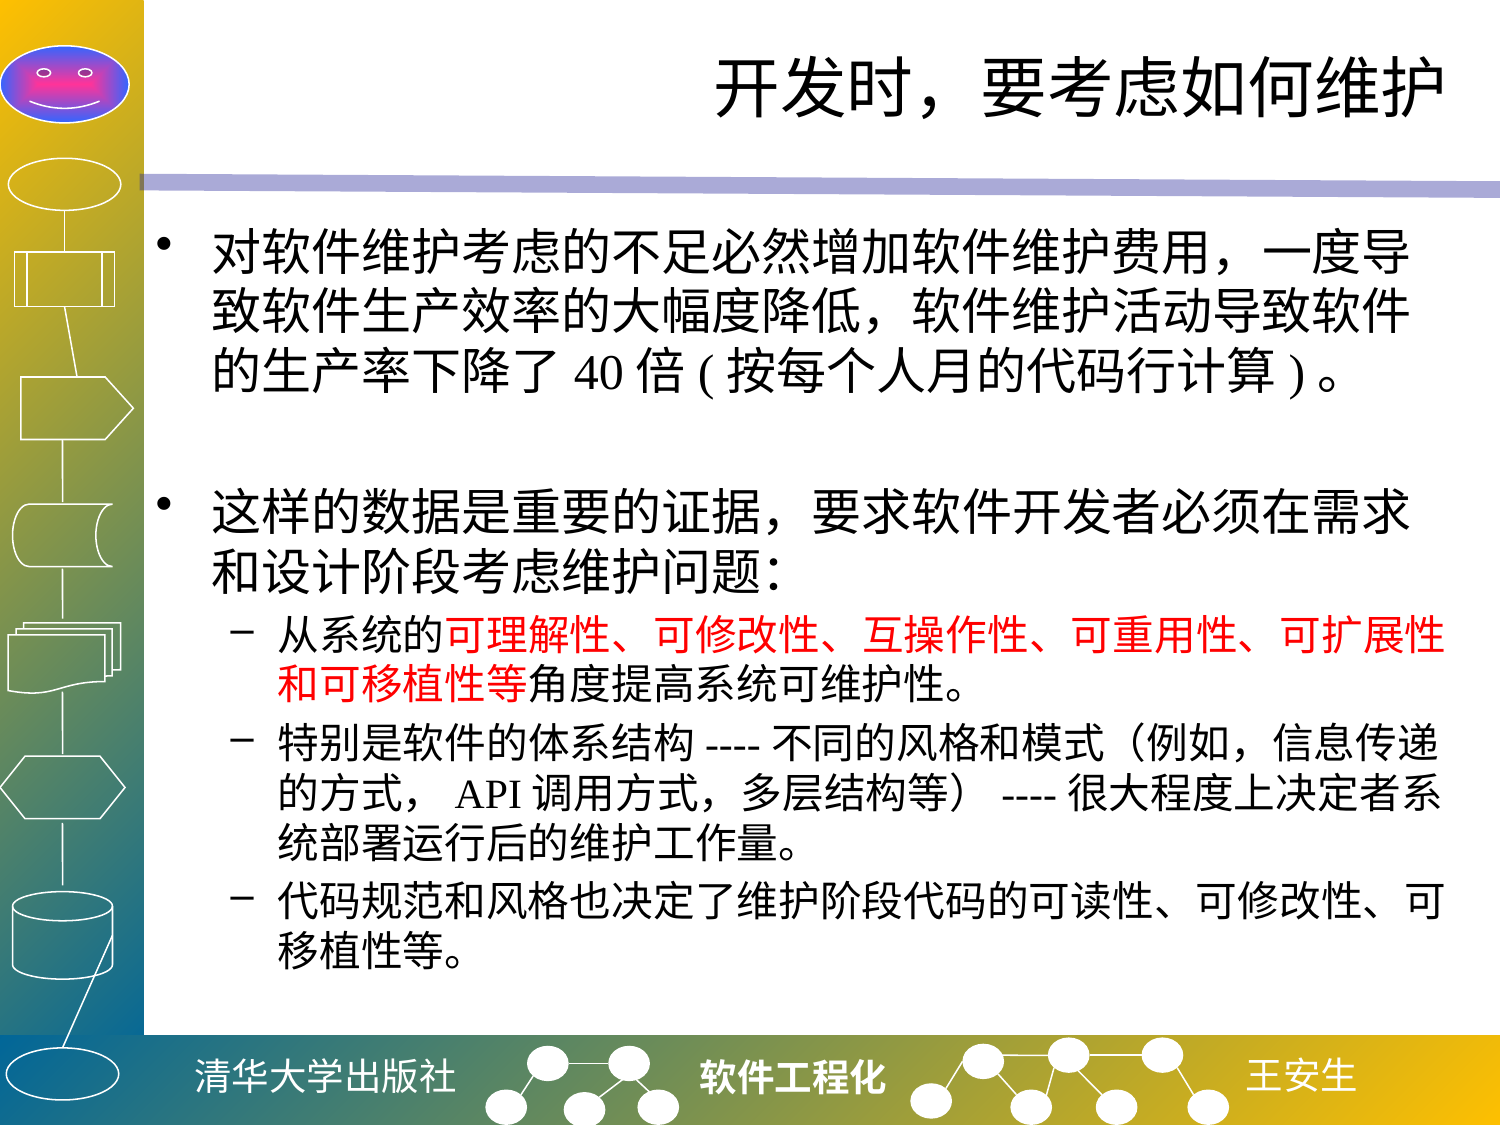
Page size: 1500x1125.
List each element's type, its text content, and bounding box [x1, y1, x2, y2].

title 开发时，要考虑如何维护 [187, 24, 1463, 147]
list 对软件维护考虑的不足必然增加软件维护费用，一度导致软件生产效率的大幅度降低，软件维护活动导致软件的生产率下降了40倍(按每个人月的代码行计算)。 这样的数据是重要的证据，要求软件开发者必须在需求和设计阶段考虑维护问题： 从系统的可理解性、可修改性、互操作性、可重用性、可扩展性和可移植性等角度提高系统可维护性。 特别是软件的体系结构----不同的风格和模式（例如，信息传递的方式，API调用方式，多层结构等）----很大程度上决定者系统部署运行后的维护工作量。 代码规范和风格也决定了维护阶段代码的可读性、可修改性、可移植性等。 [140, 212, 1476, 1038]
